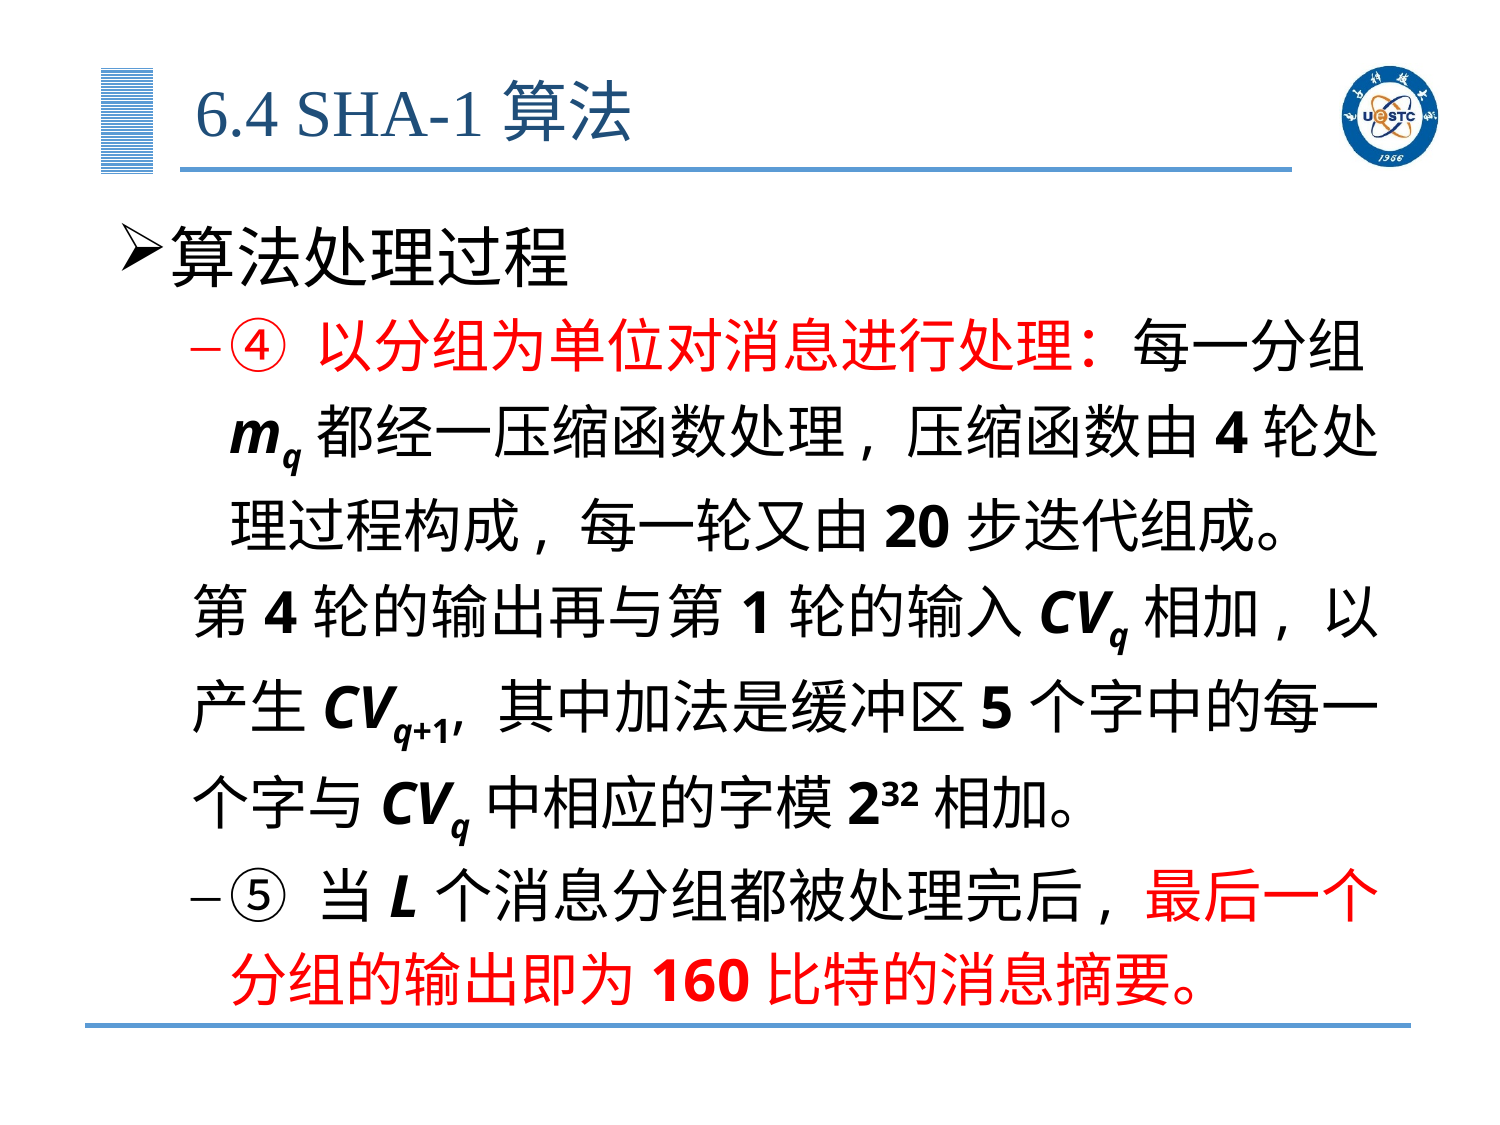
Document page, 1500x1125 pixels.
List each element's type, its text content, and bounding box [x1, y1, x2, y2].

list 算法处理过程 ④ 以分组为单位对消息进行处理：每一分组mq都经一压缩函数处理, 压缩函数由4轮处理过程构成, 每一轮又由20步迭代组成。 第4轮的输出再与第1轮的输入CVq相加, 以产生CVq+1, 其中加法是缓冲区5个字中的每一个字与CVq中相应的字模232相加。 ⑤ 当L个消息分组都被处理完后, 最后一个分组的输出即为160比特的消息摘要。 [101, 191, 1396, 1008]
title 6.4 SHA-1算法 [180, 59, 1293, 170]
picture [1339, 63, 1440, 171]
